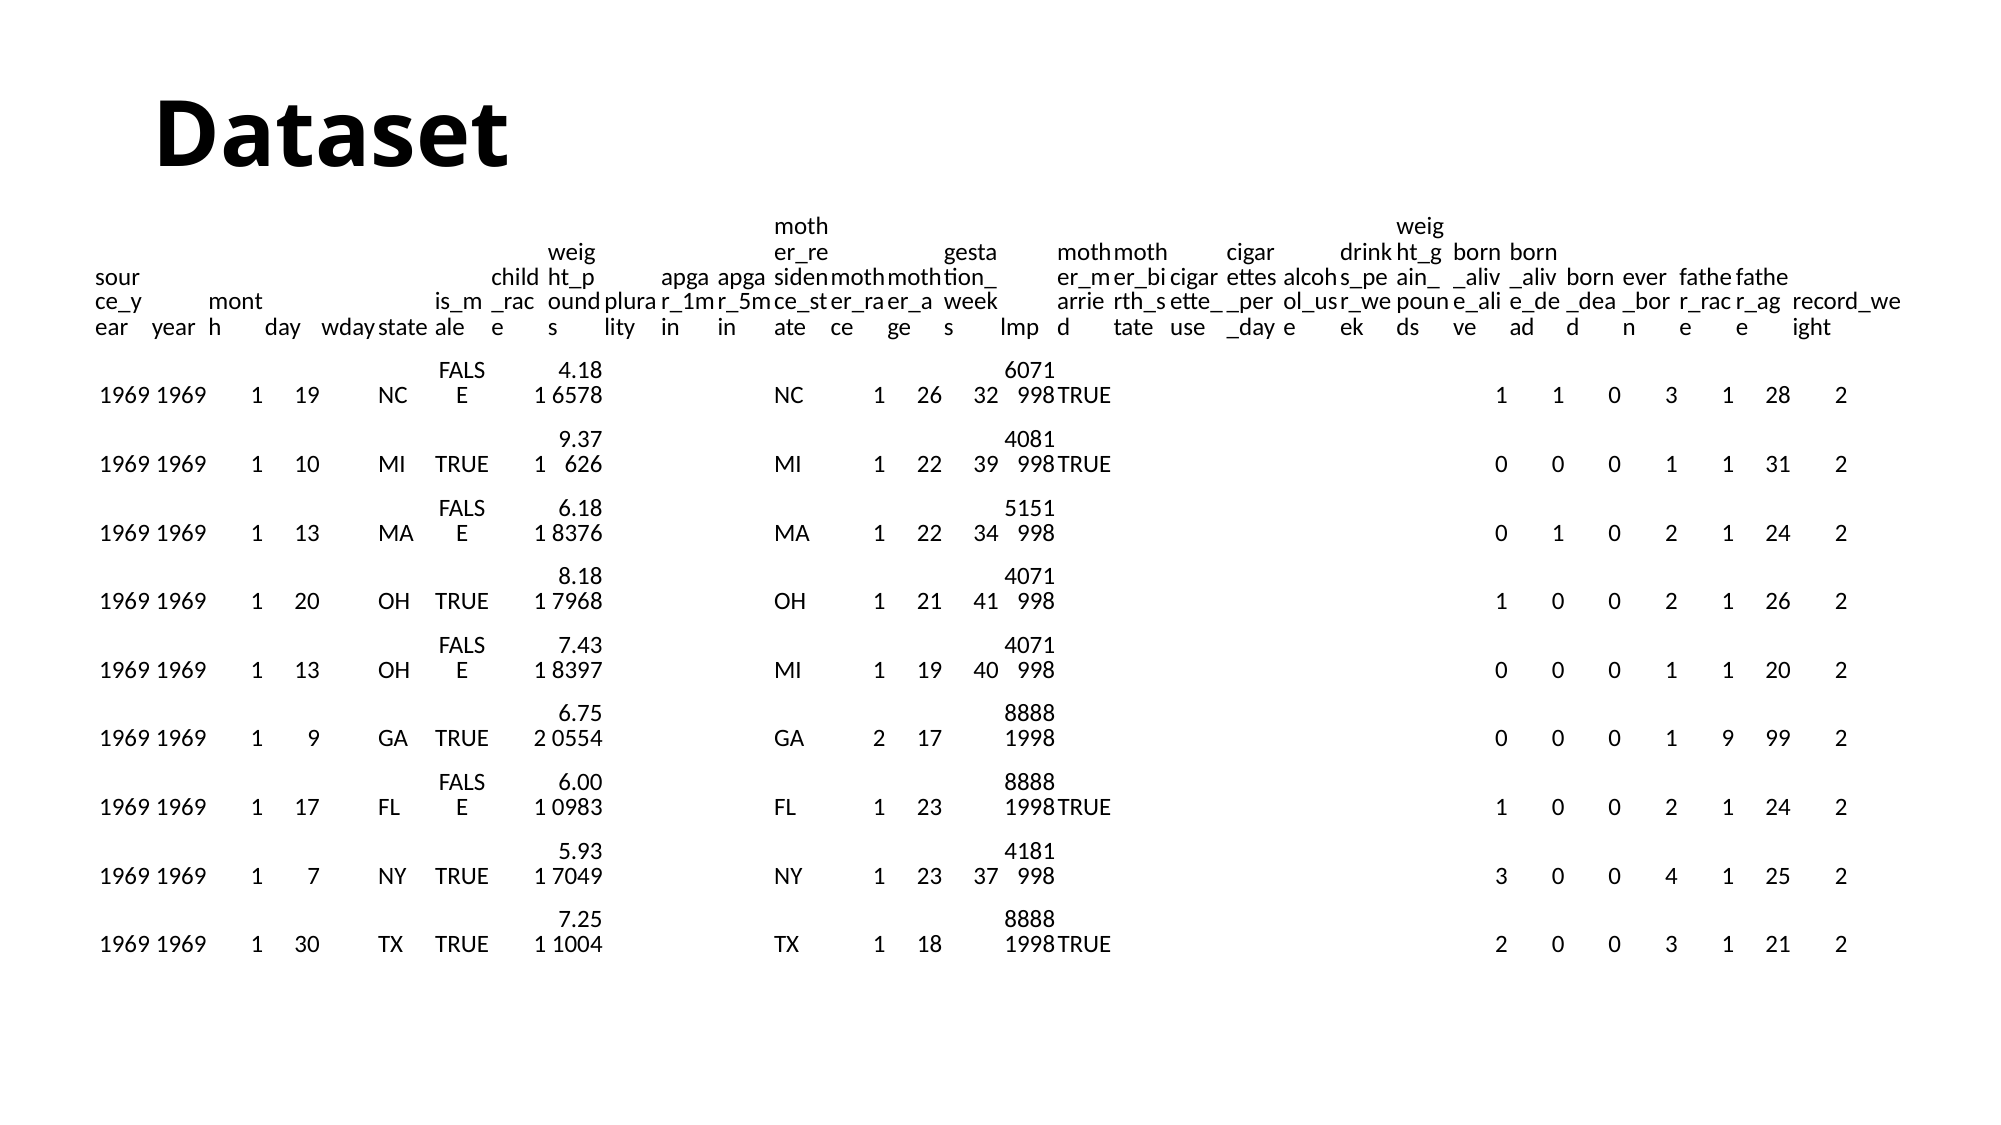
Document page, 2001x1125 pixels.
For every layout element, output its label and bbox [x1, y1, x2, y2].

table_cell [94, 341, 1905, 959]
table_header [94, 137, 1905, 341]
title [137, 28, 1863, 137]
